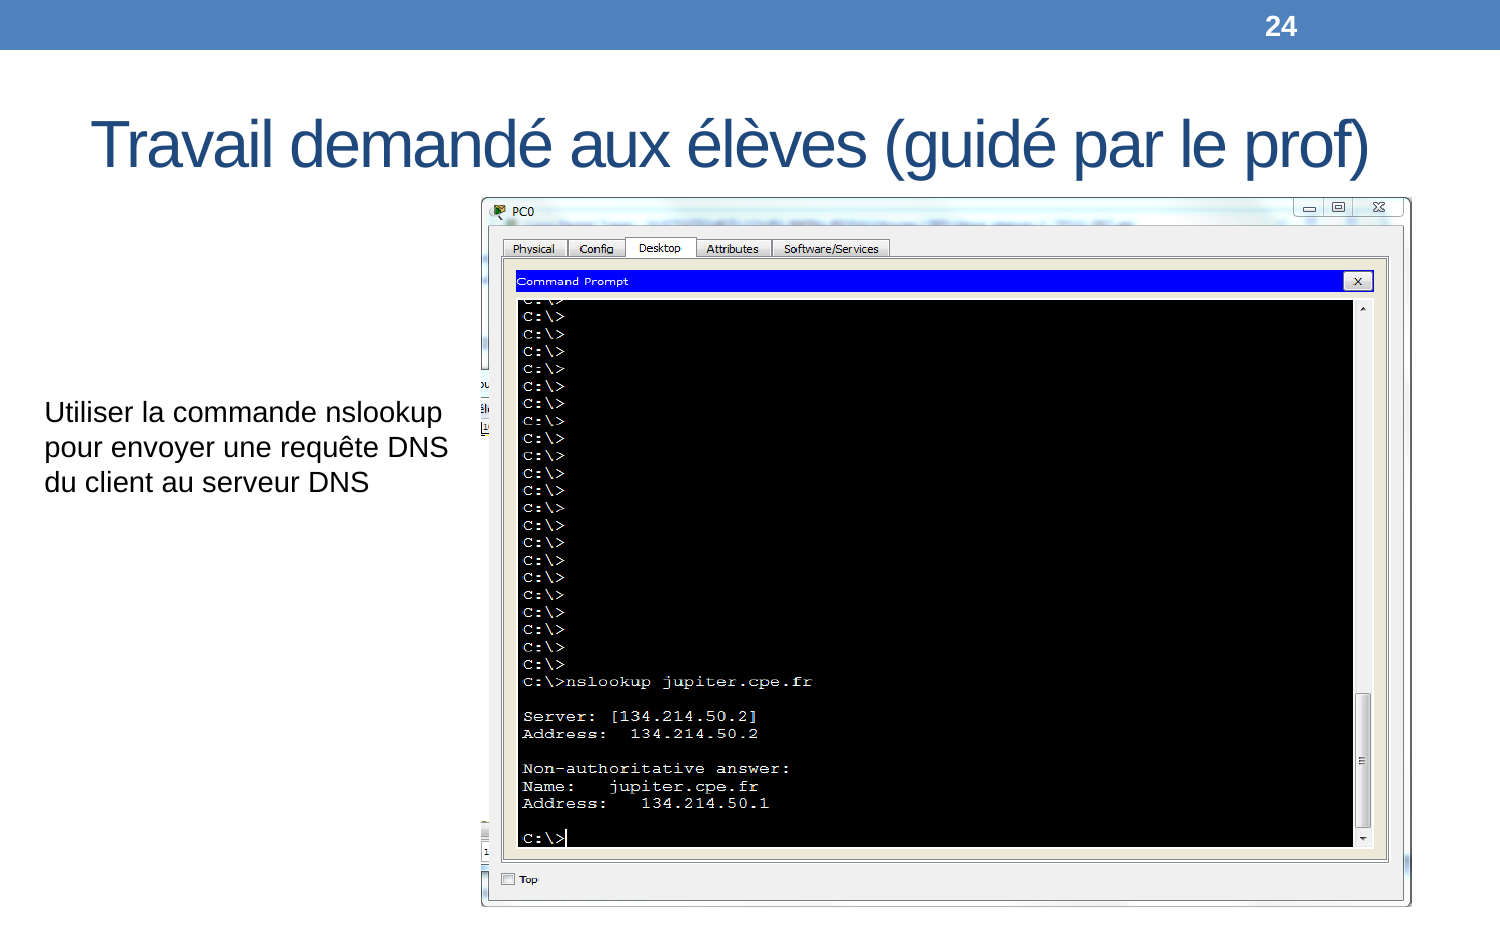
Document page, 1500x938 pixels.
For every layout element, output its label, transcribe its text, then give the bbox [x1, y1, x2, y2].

slide_number 24 [1250, 2, 1425, 48]
title Travail demandé aux élèves (guidé par le prof) [75, 72, 1425, 209]
picture [480, 196, 1412, 907]
list Utiliser la commande nslookup pour envoyer une requête DNS du client au serveur DNS [29, 386, 467, 589]
